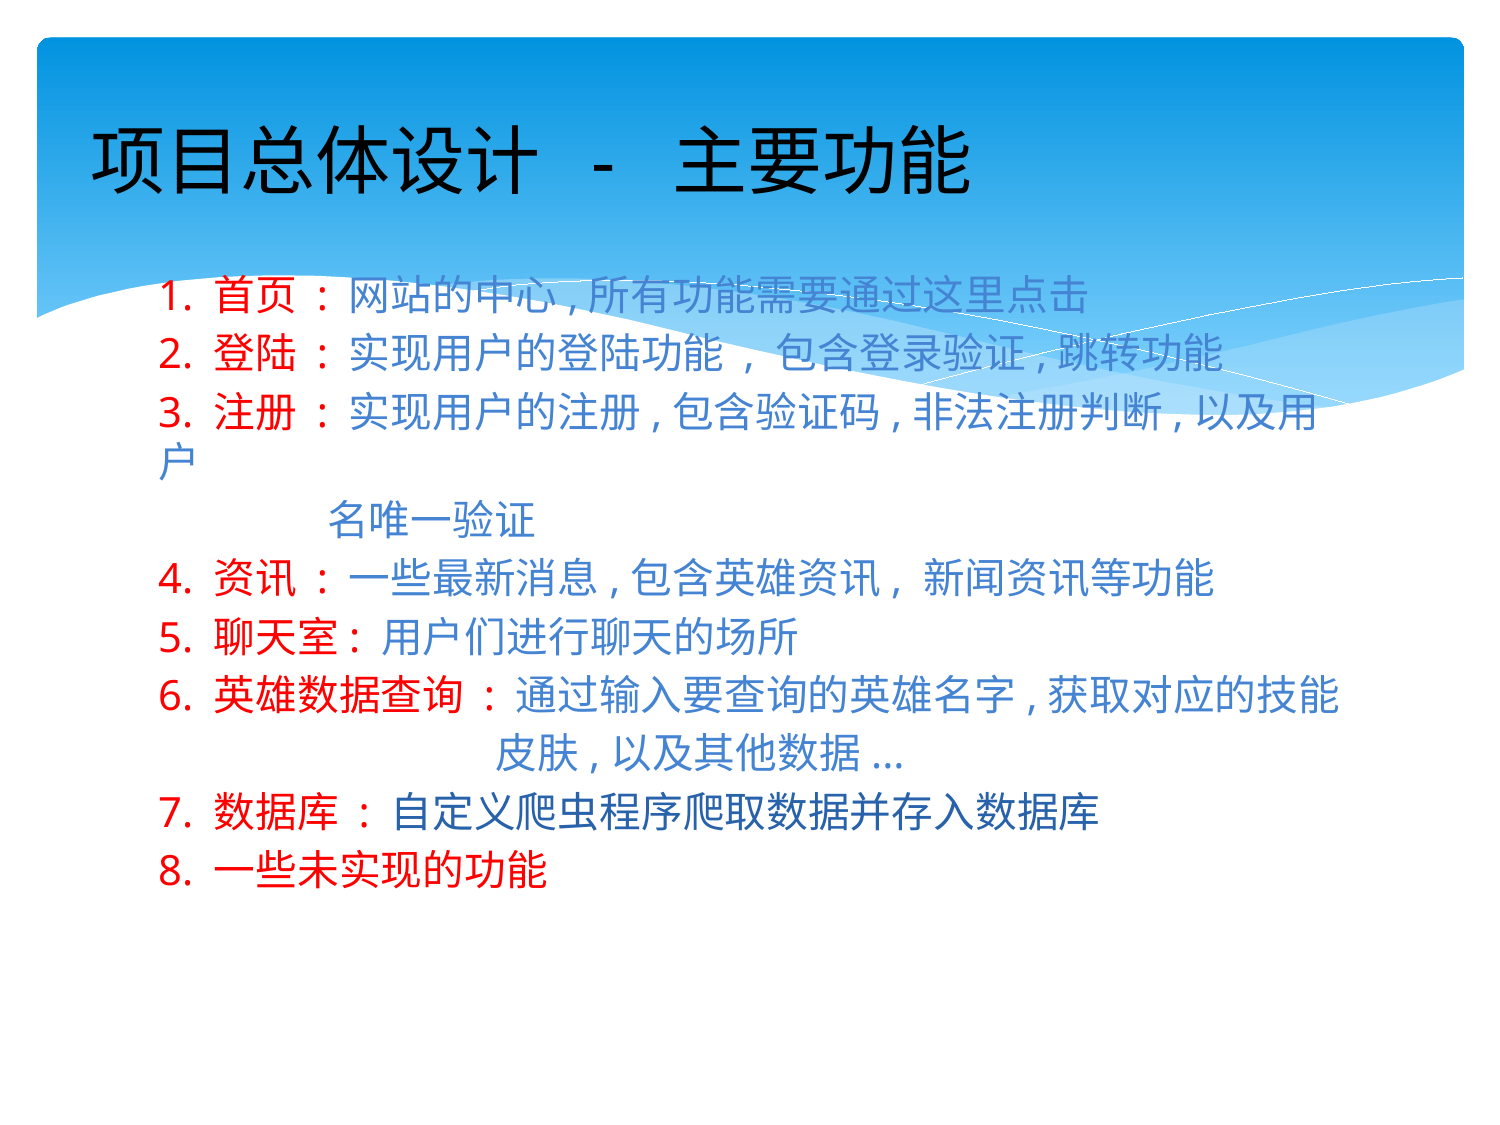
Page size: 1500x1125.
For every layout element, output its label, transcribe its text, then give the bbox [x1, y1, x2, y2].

title 项目总体设计 - 主要功能 [75, 55, 1425, 261]
list 1. 首页 : 网站的中心,所有功能需要通过这里点击 2. 登陆 : 实现用户的登陆功能 , 包含登录验证,跳转功能 3. 注册 : 实现用户的注册,包含验证码,非法注册判断,以及用户 名唯一验证 4. 资讯 : 一些最新消息,包含英雄资讯, 新闻资讯等功能 5. 聊天室: 用户们进行聊天的场所 6. 英雄数据查询 : 通过输入要查询的英雄名字,获取对应的技能 皮肤,以及其他数据... 7. 数据库 : 自定义爬虫程序爬取数据并存入数据库 8. 一些未实现的功能 [143, 261, 1359, 1005]
